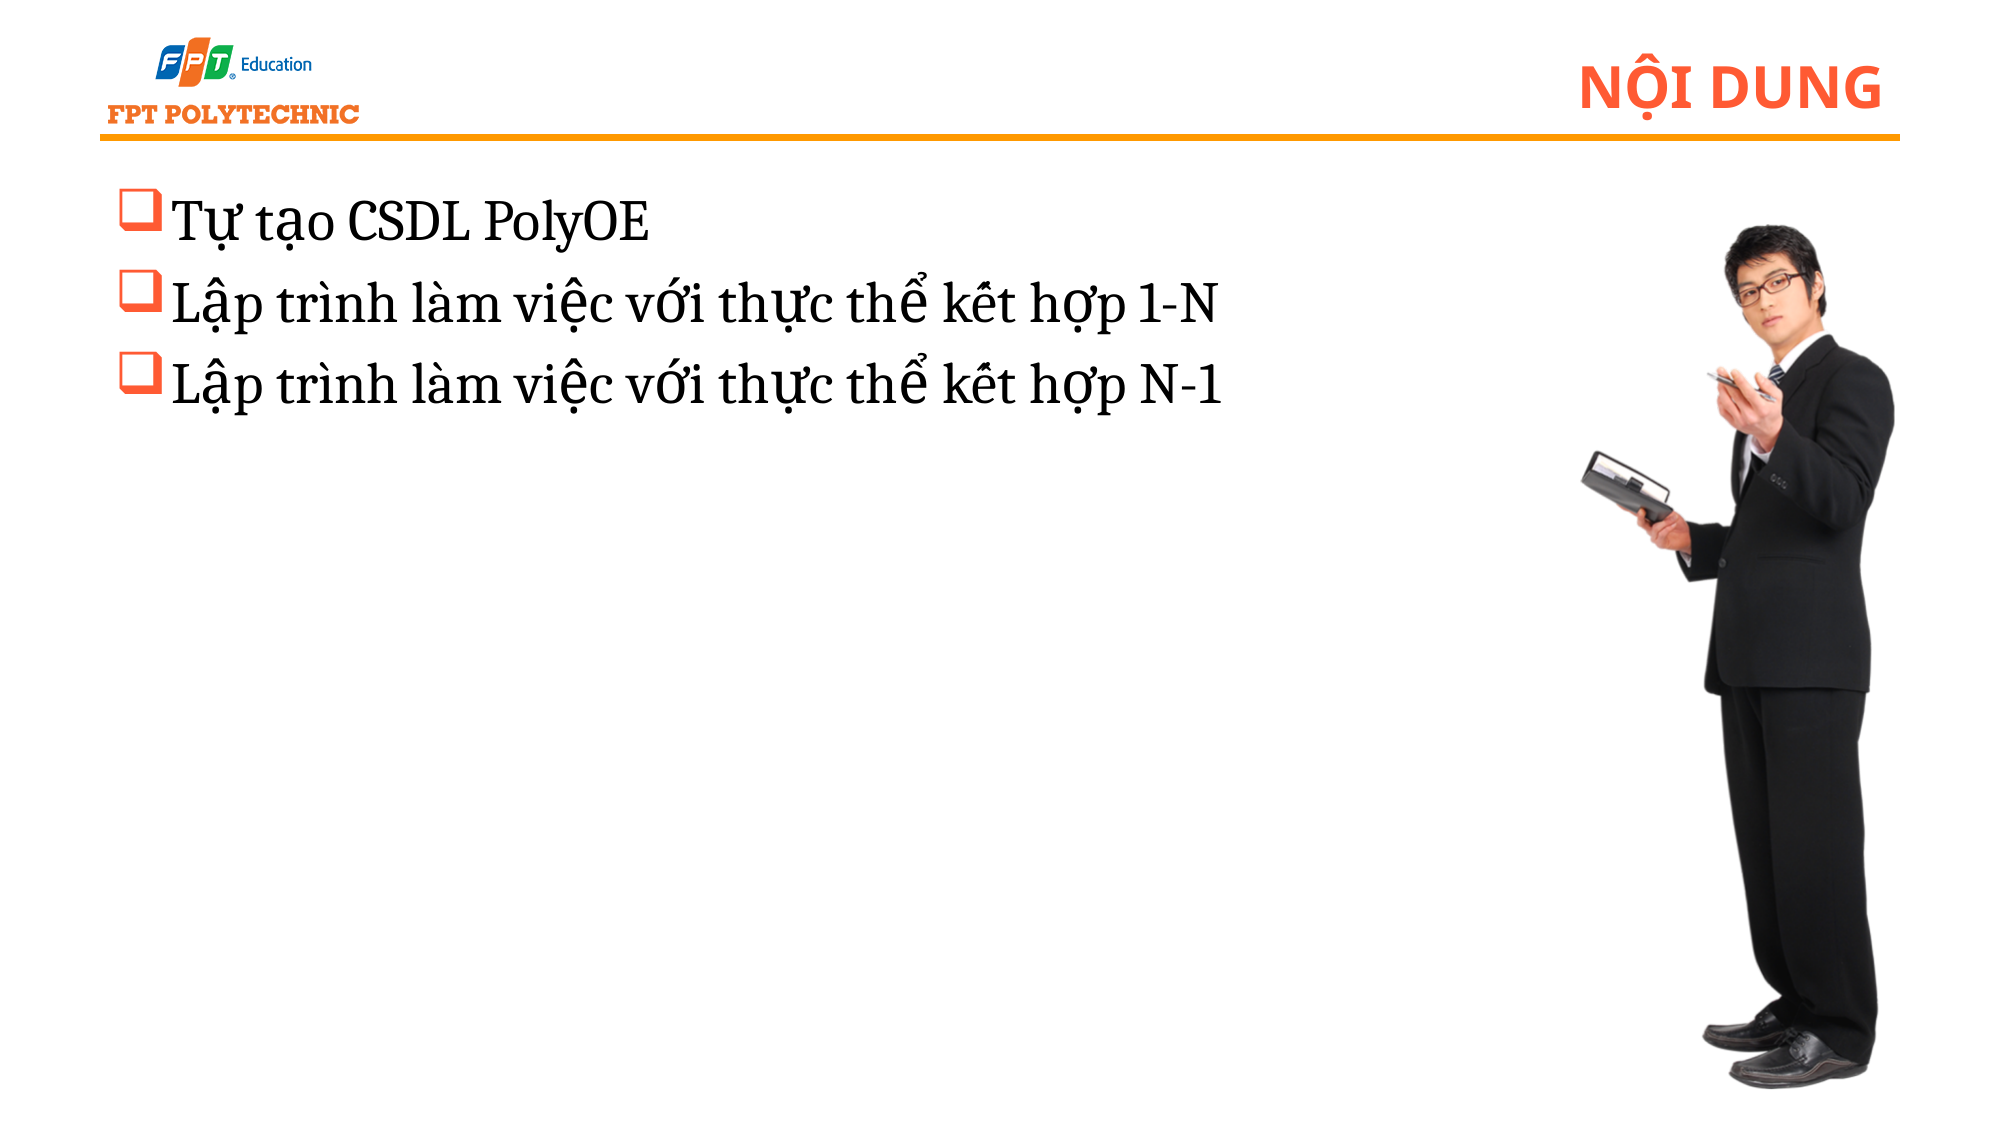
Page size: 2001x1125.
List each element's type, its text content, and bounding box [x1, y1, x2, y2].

picture [1549, 224, 1930, 1104]
list Tự tạo CSDL PolyOE Lập trình làm việc với thực thể kết hợp 1-N Lập trình làm việc với thực thể kết hợp N-1 [99, 174, 1900, 1104]
picture [99, 25, 367, 134]
title Nội dung [366, 45, 1900, 125]
picture [99, 135, 367, 143]
